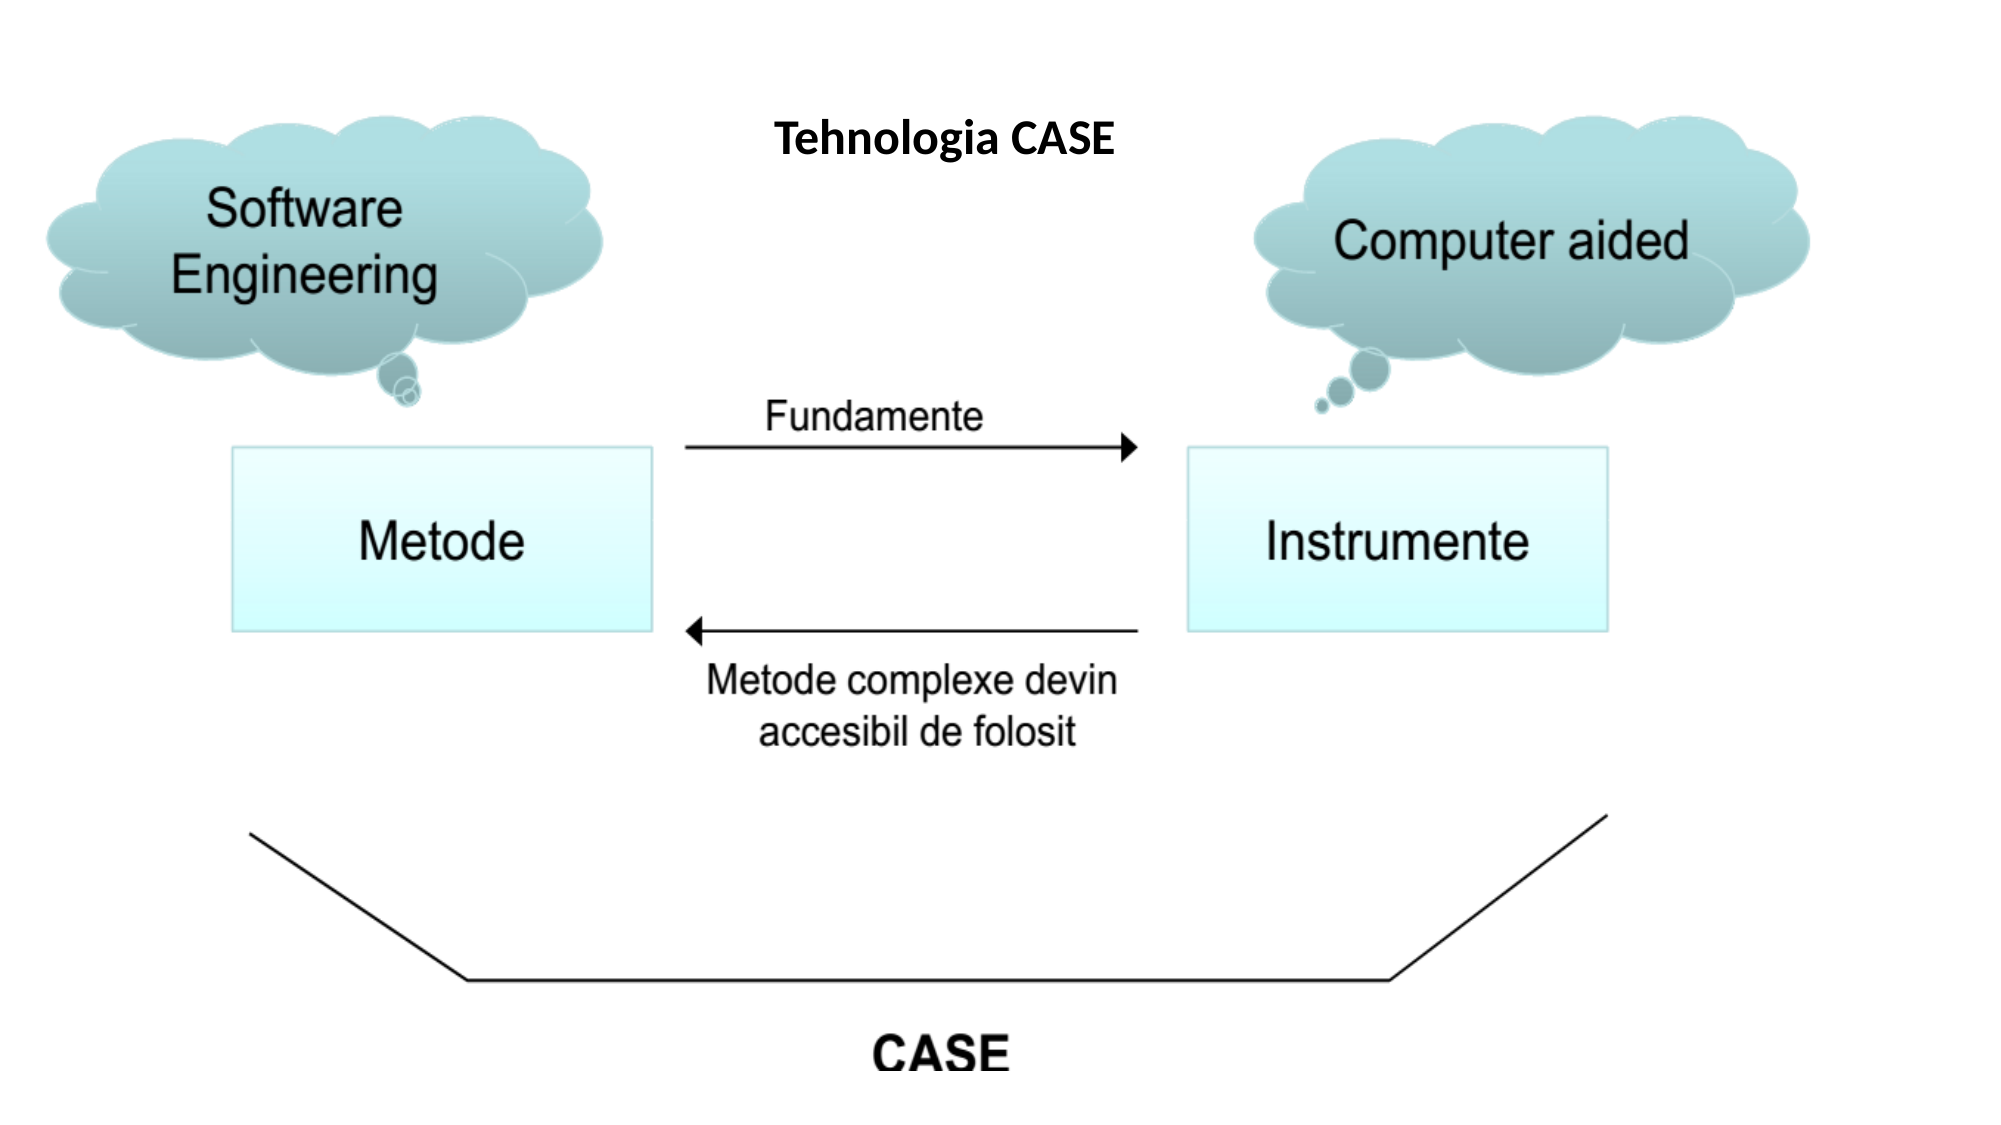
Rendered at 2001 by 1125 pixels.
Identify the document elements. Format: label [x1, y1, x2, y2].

list [18, 96, 1825, 1071]
